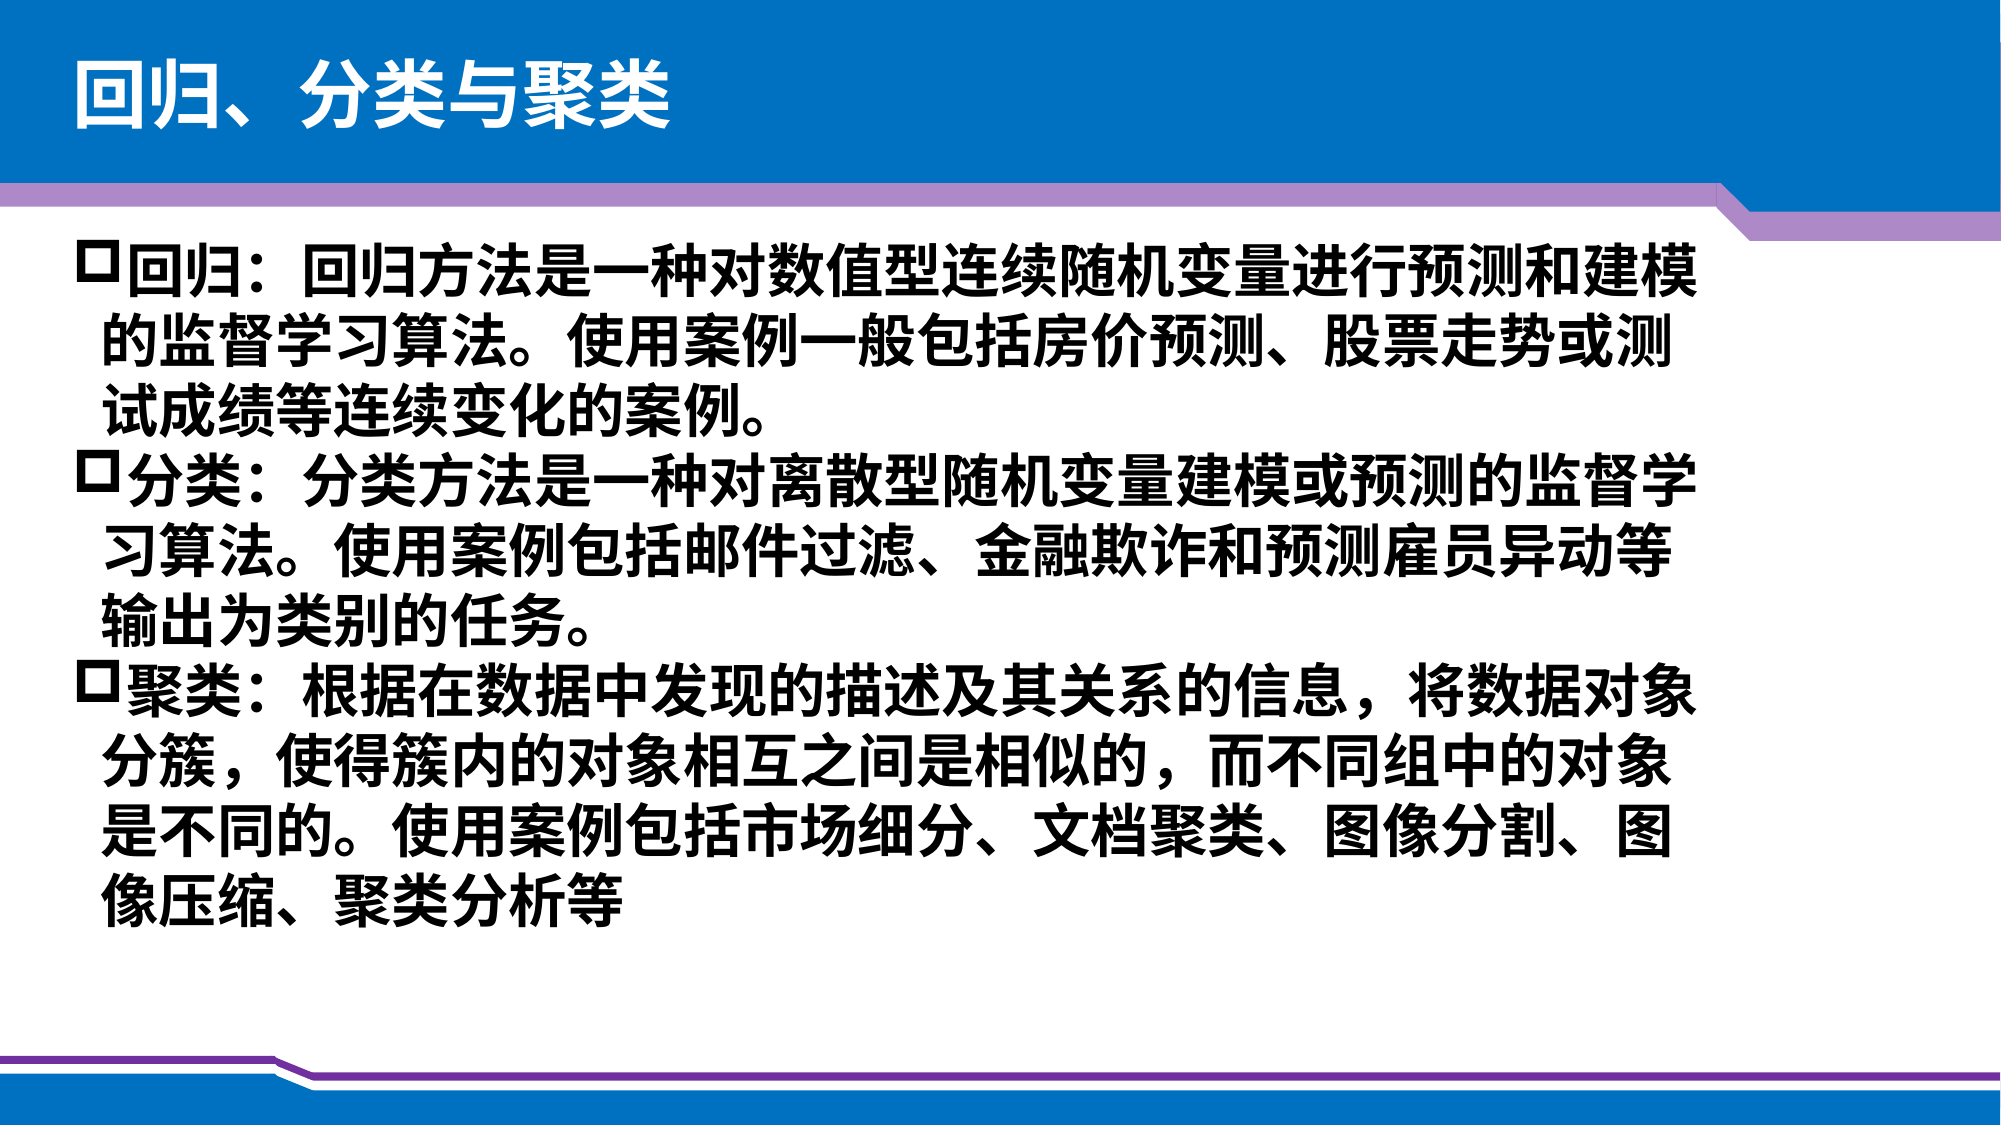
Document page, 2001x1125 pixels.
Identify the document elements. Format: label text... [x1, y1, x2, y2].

text_box 回归、分类与聚类 [57, 40, 1309, 145]
text_box 回归：回归方法是一种对数值型连续随机变量进行预测和建模的监督学习算法。使用案例一般包括房价预测、股票走势或测试成绩等连续变化的案例。 分类：分类方法是一种对离散型随机变量建模或预测的监督学习算法。使用案例包括邮件过滤、金融欺诈和预测雇员异动等输出为类别的任务。 聚类：根据在数据中发现的描述及其关系的信息，将数据对象分簇，使得簇内的对象相互之间是相似的，而不同组中的对象是不同的。使用案例包括市场细分、文档聚类、图像分割、图像压缩、聚类分析等 [57, 226, 1732, 1012]
